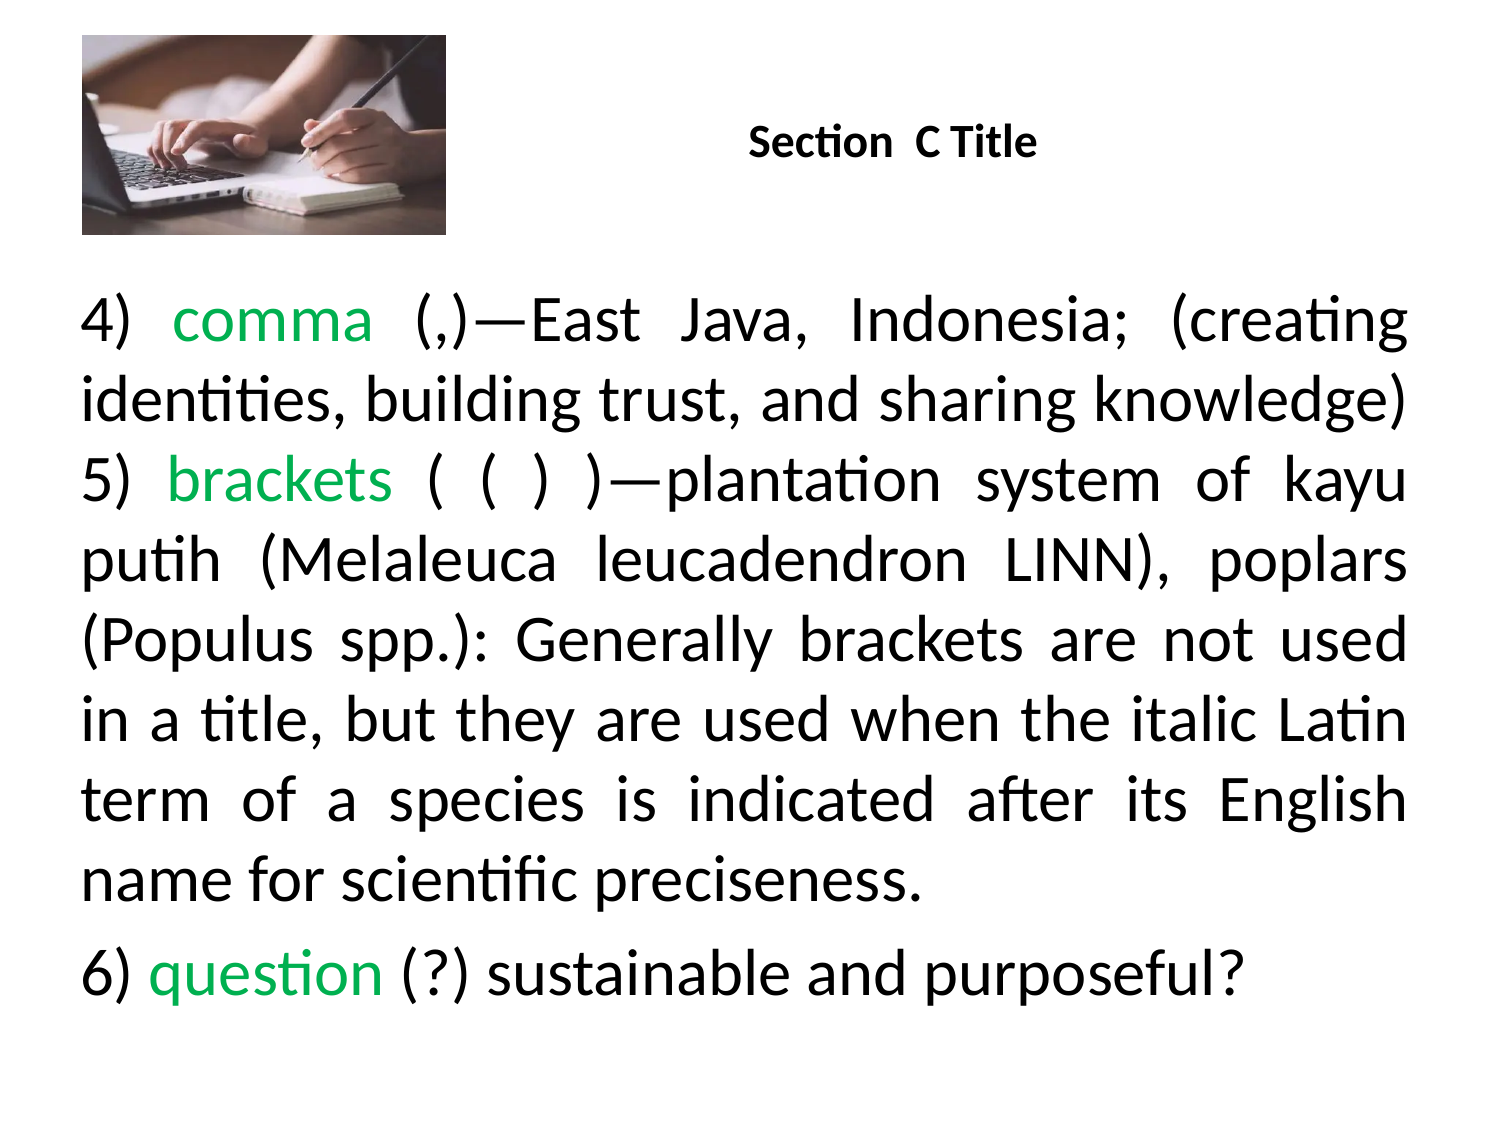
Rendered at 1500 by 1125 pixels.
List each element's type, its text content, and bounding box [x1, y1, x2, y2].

picture [81, 34, 446, 235]
list 4) comma (,)—East Java, Indonesia; (creating identities, building trust, and sharing knowledge) 5) brackets ( ( ) )—plantation system of kayu putih (Melaleuca leucadendron LINN), poplars (Populus spp.): Generally brackets are not used in a title, but they are used when the italic Latin term of a species is indicated after its English name for scientific preciseness. 6) question (?) sustainable and purposeful? [64, 267, 1425, 1045]
title Section C Title [450, 45, 1425, 233]
